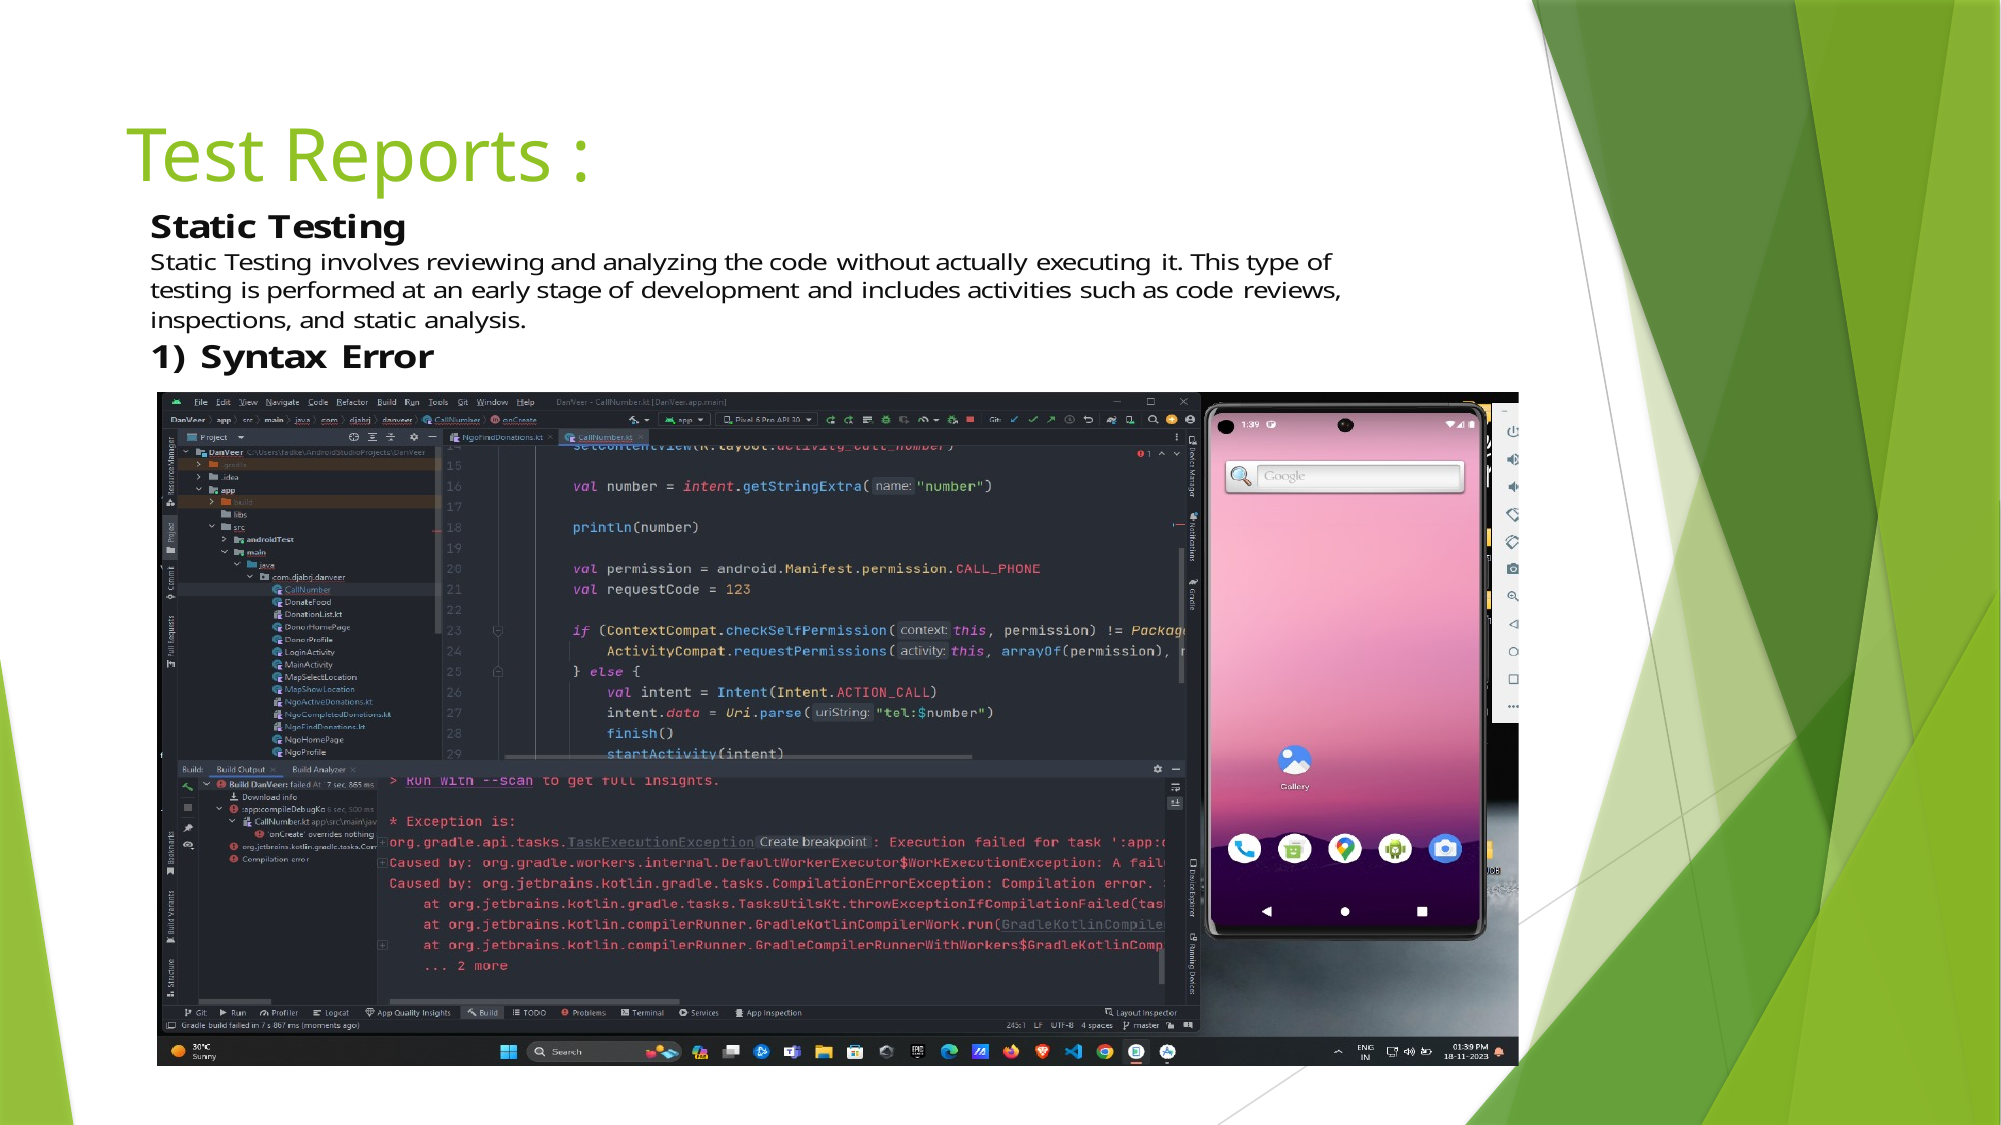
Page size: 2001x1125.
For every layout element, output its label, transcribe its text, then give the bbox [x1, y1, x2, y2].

title Test Reports : [111, 99, 1522, 204]
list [149, 203, 1522, 1111]
